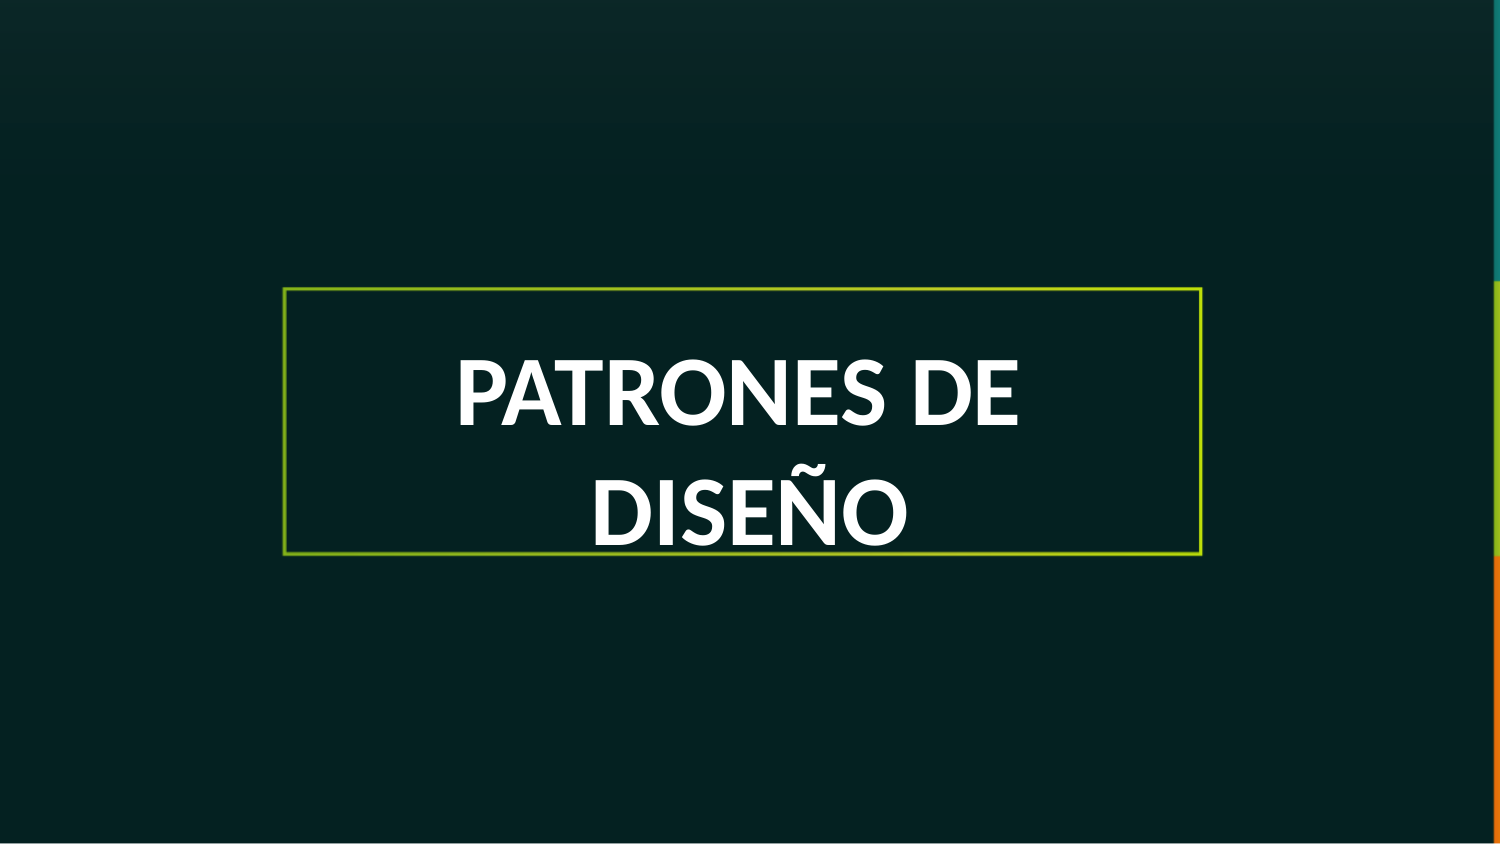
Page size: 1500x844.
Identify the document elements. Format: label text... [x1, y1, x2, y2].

text_box [0, 0, 1500, 844]
text_box PATRONES DE DISEÑO [232, 317, 1268, 500]
